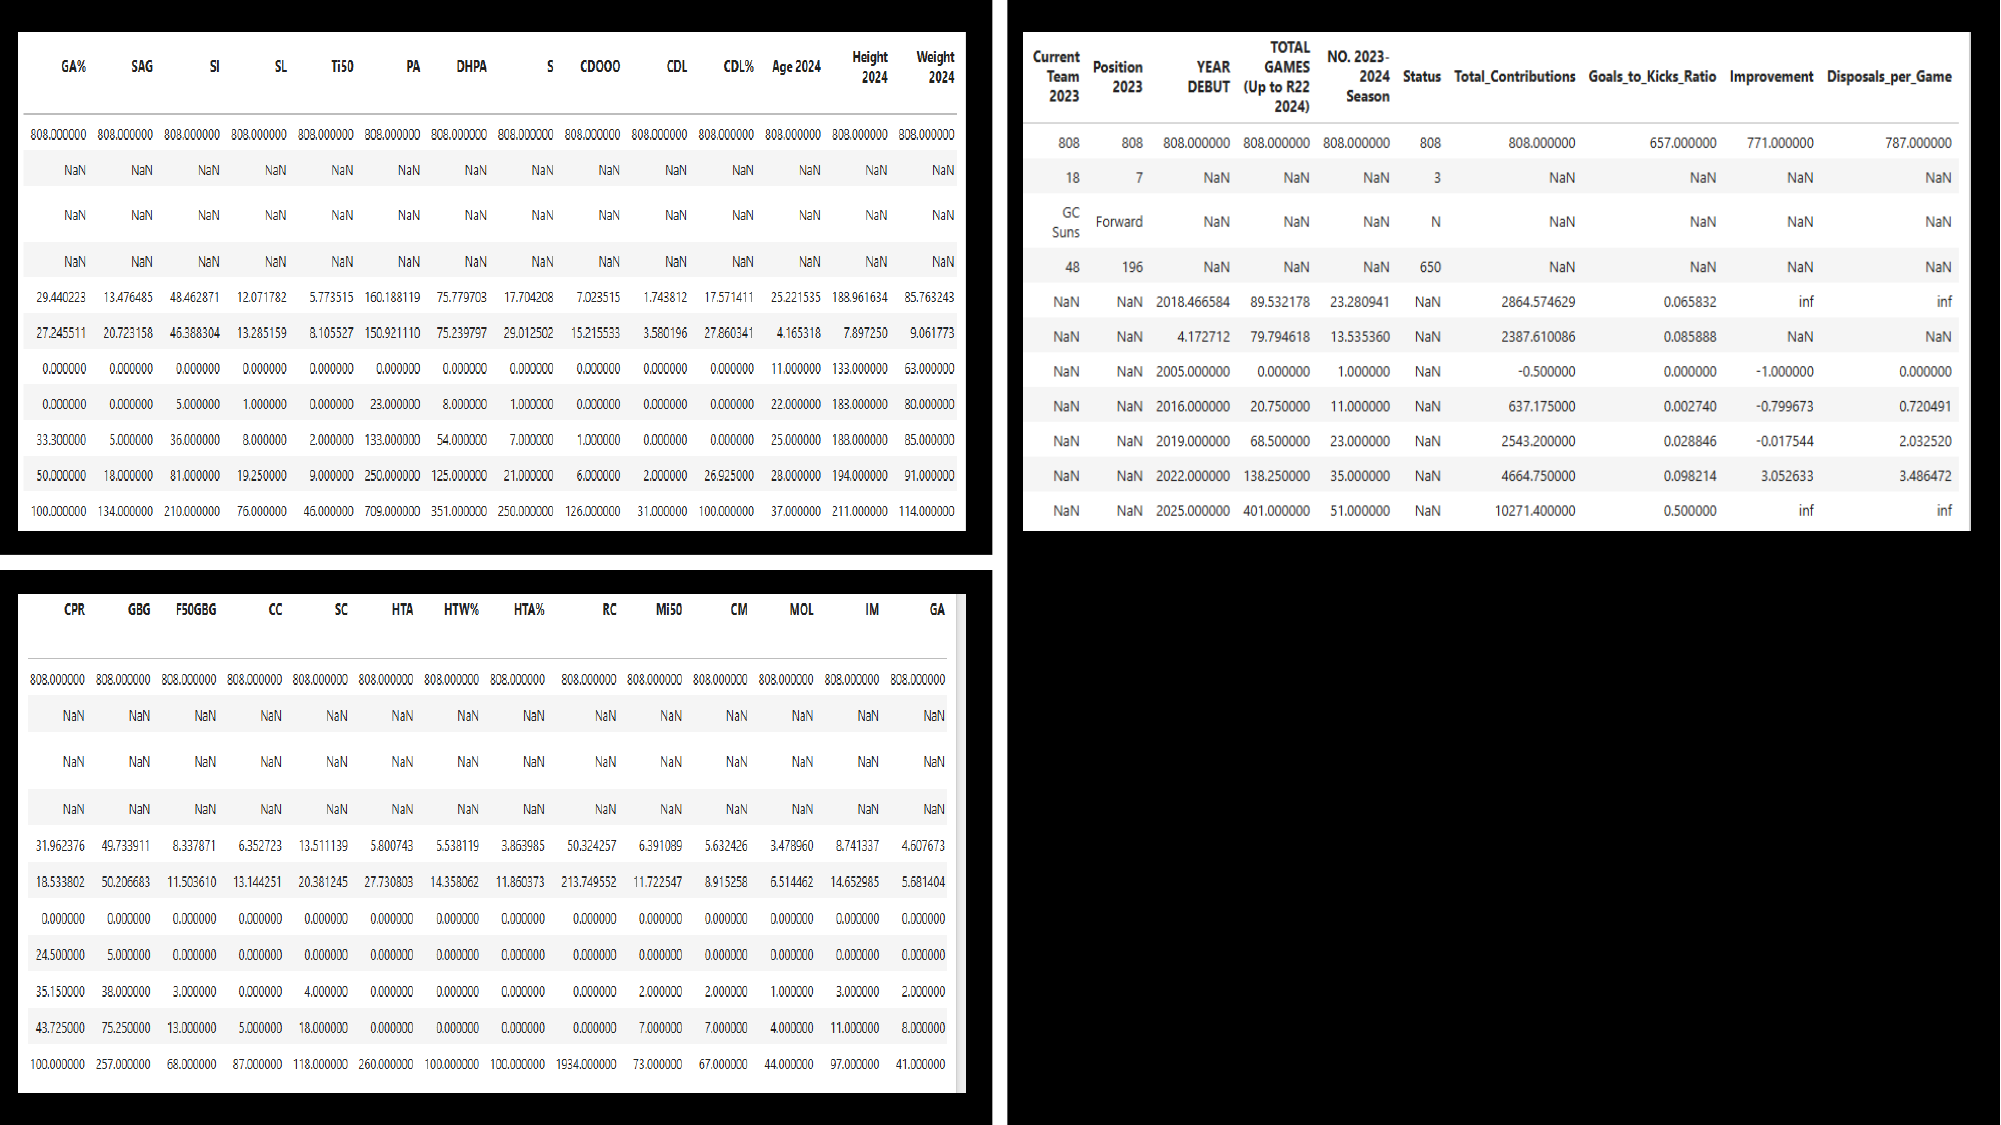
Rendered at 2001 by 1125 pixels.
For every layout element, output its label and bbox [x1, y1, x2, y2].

picture [17, 593, 966, 1094]
picture [17, 31, 966, 532]
text_box [0, 553, 1006, 571]
picture [1022, 31, 1971, 532]
text_box [991, 0, 1009, 1125]
